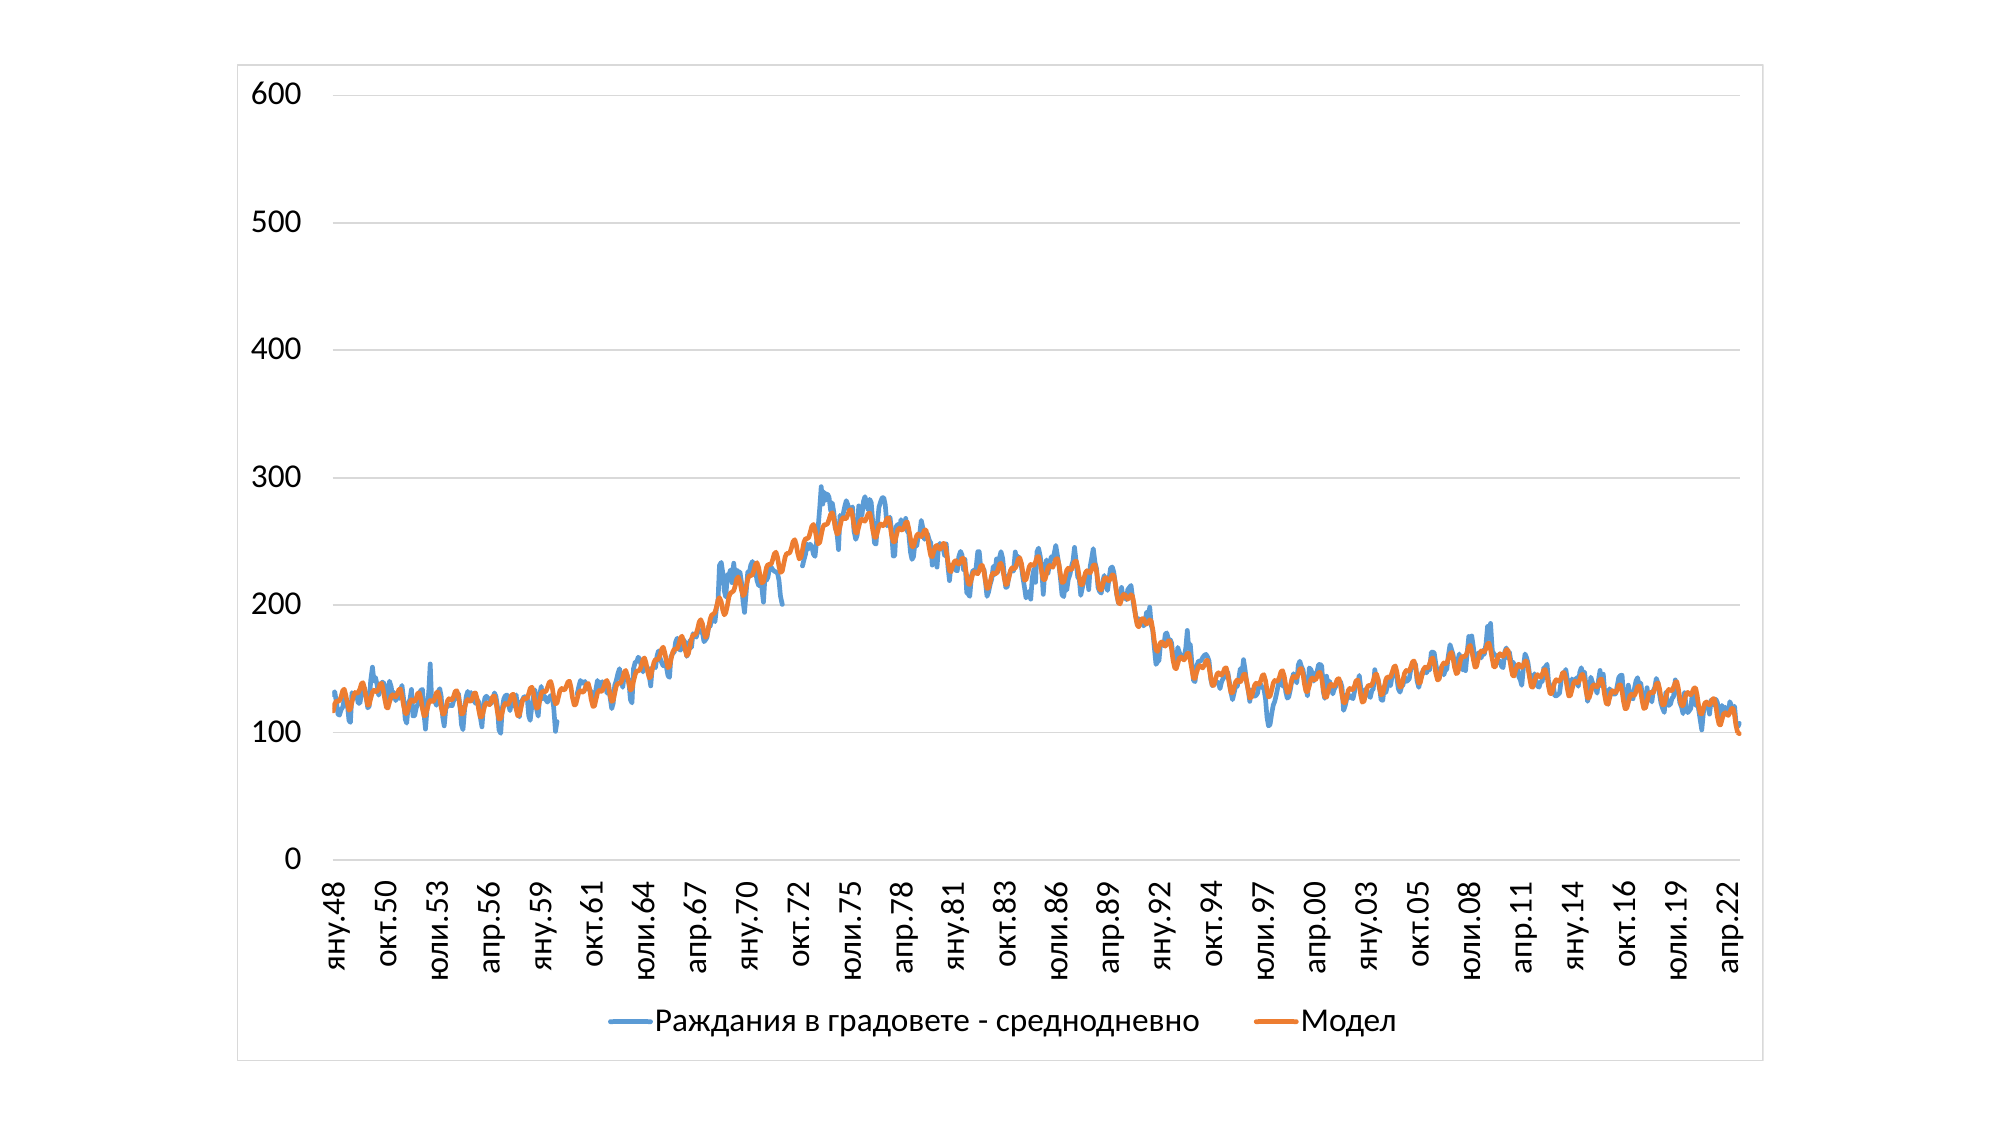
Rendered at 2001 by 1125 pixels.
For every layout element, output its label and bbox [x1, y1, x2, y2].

picture [236, 63, 1764, 1062]
